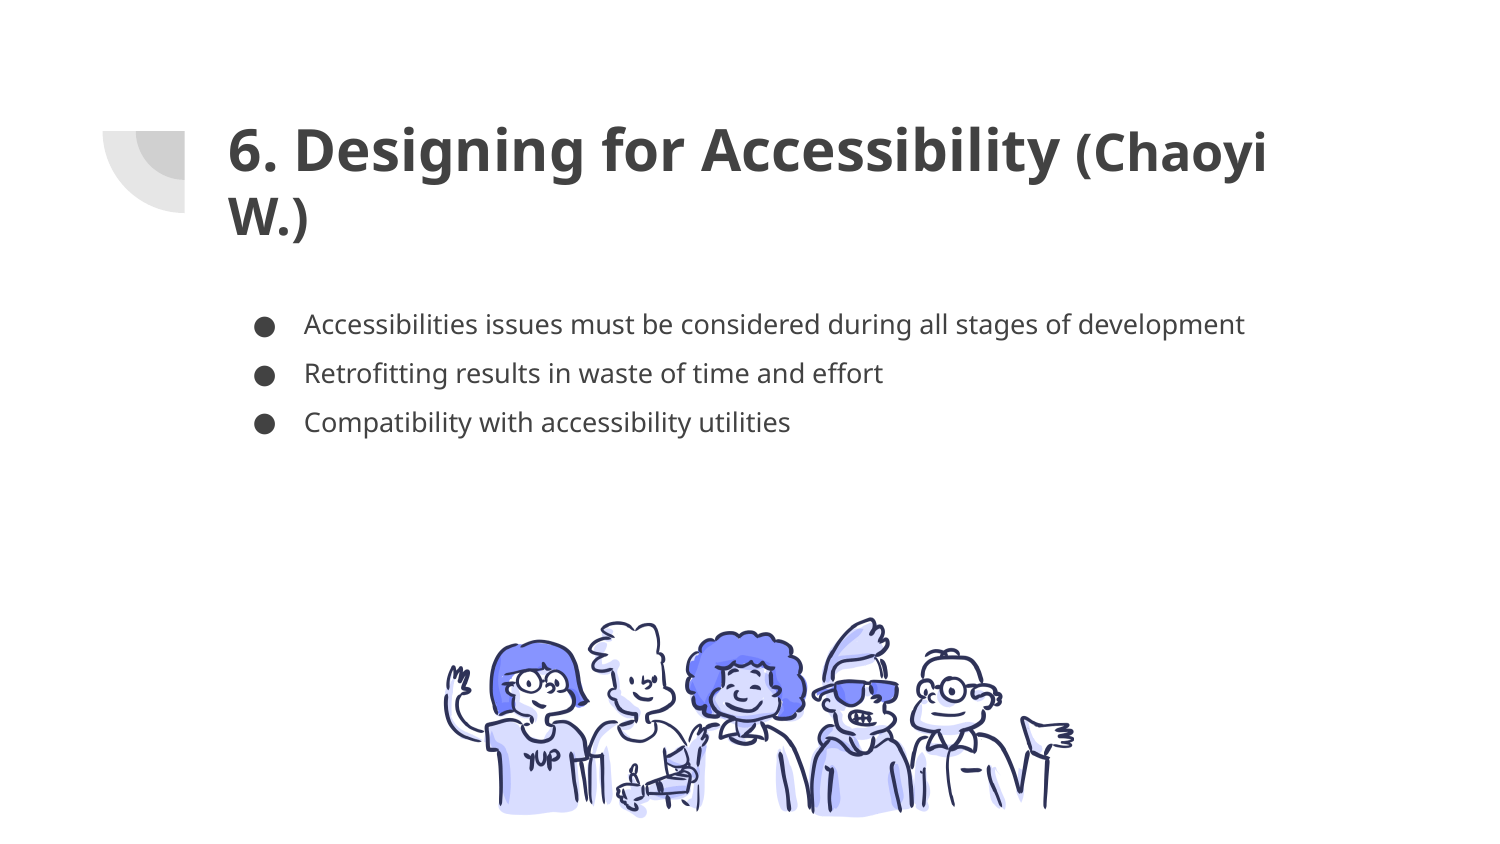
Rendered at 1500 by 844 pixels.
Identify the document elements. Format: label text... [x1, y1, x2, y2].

picture [426, 584, 1074, 831]
title 6. Designing for Accessibility (Chaoyi W.) [213, 98, 1368, 263]
list Accessibilities issues must be considered during all stages of development Retrofitting results in waste of time and effort Compatibility with accessibility utilities [213, 276, 1368, 694]
